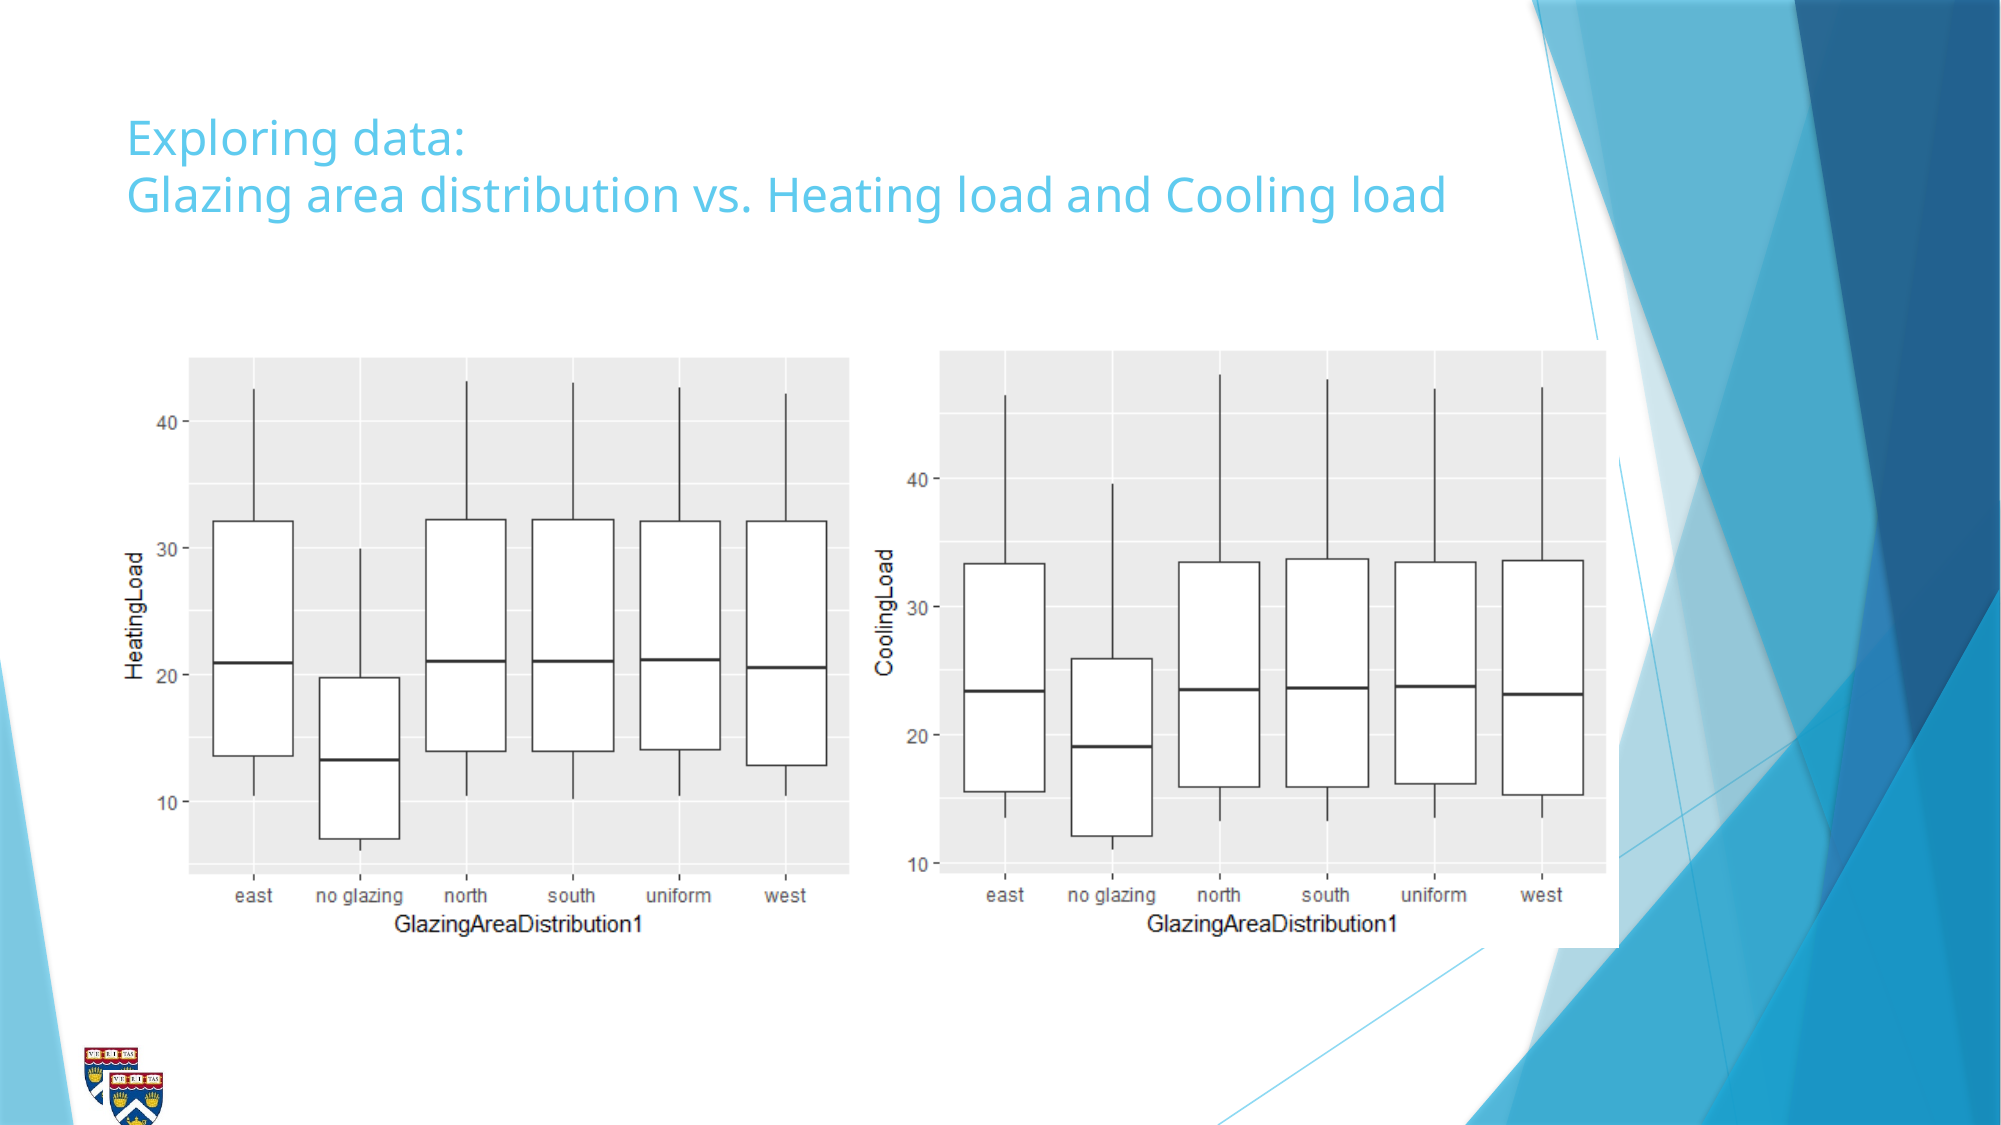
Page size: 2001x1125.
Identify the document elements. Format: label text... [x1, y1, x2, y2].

picture [77, 1044, 170, 1125]
picture [860, 340, 1620, 948]
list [110, 346, 855, 948]
title Exploring data: Glazing area distribution vs. Heating load and Cooling load [111, 99, 1522, 317]
